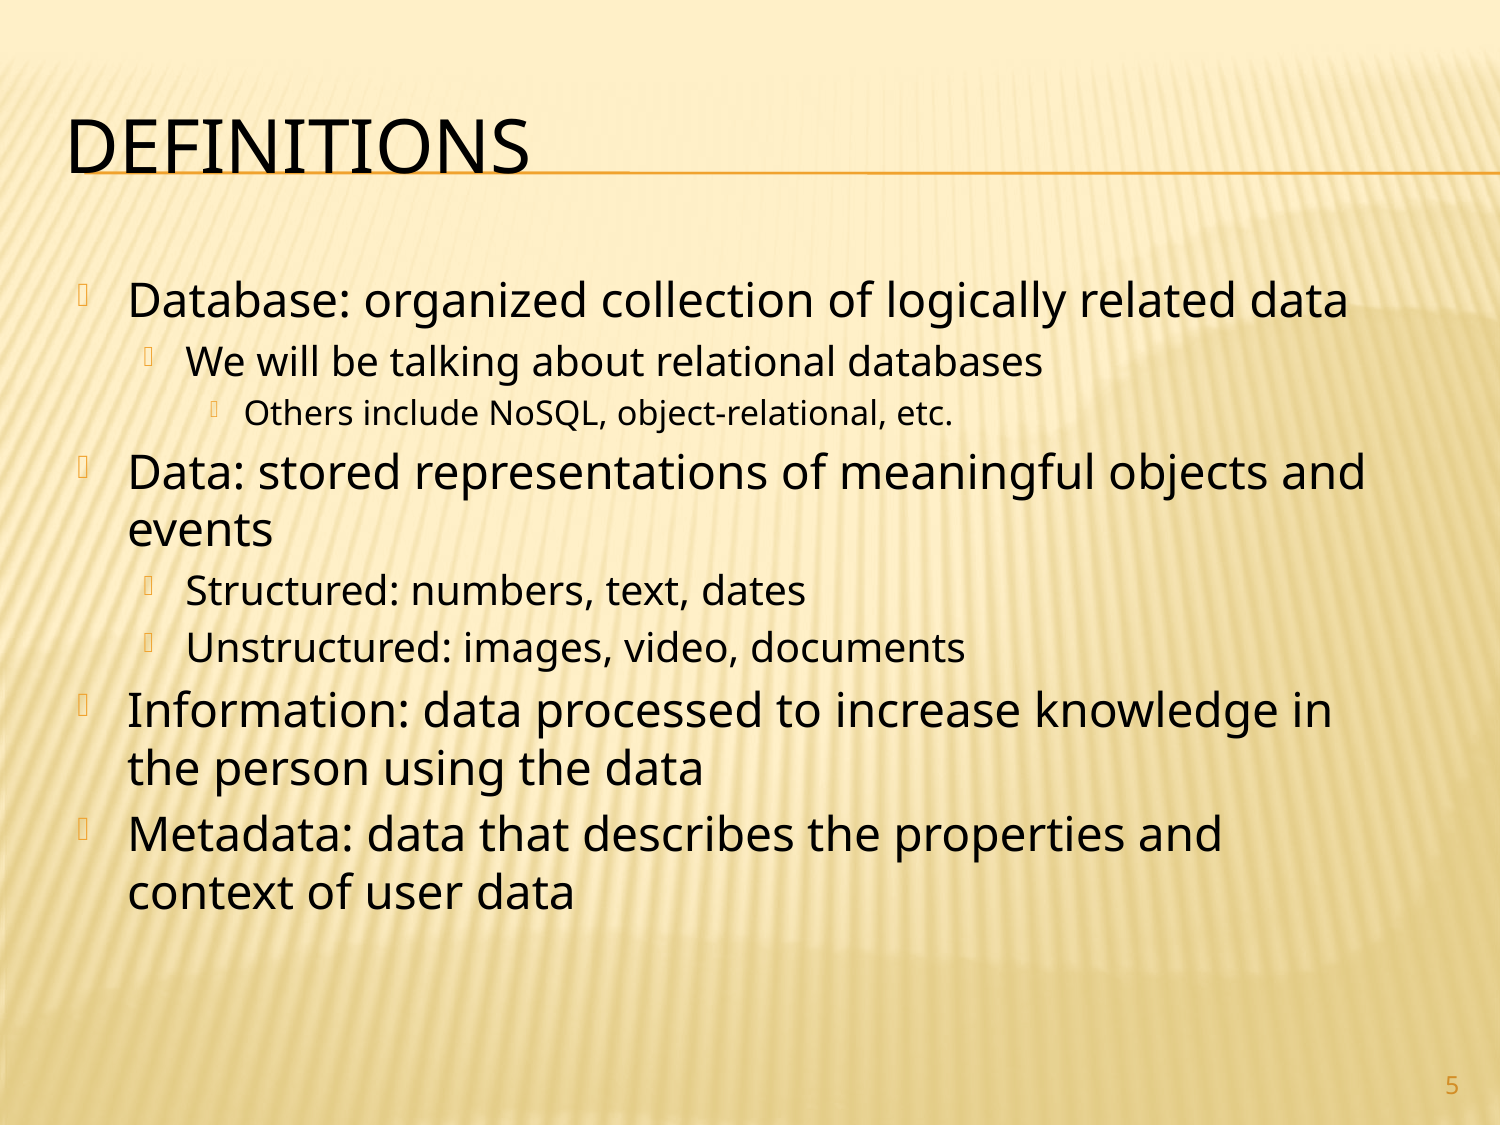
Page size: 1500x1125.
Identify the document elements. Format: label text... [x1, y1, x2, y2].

title Definitions [50, 75, 1475, 213]
list Database: organized collection of logically related data We will be talking about relational databases Others include NoSQL, object-relational, etc. Data: stored representations of meaningful objects and events Structured: numbers, text, dates Unstructured: images, video, documents Information: data processed to increase knowledge in the person using the data Metadata: data that describes the properties and context of user data [62, 262, 1413, 938]
slide_number 5 [1350, 1061, 1475, 1103]
